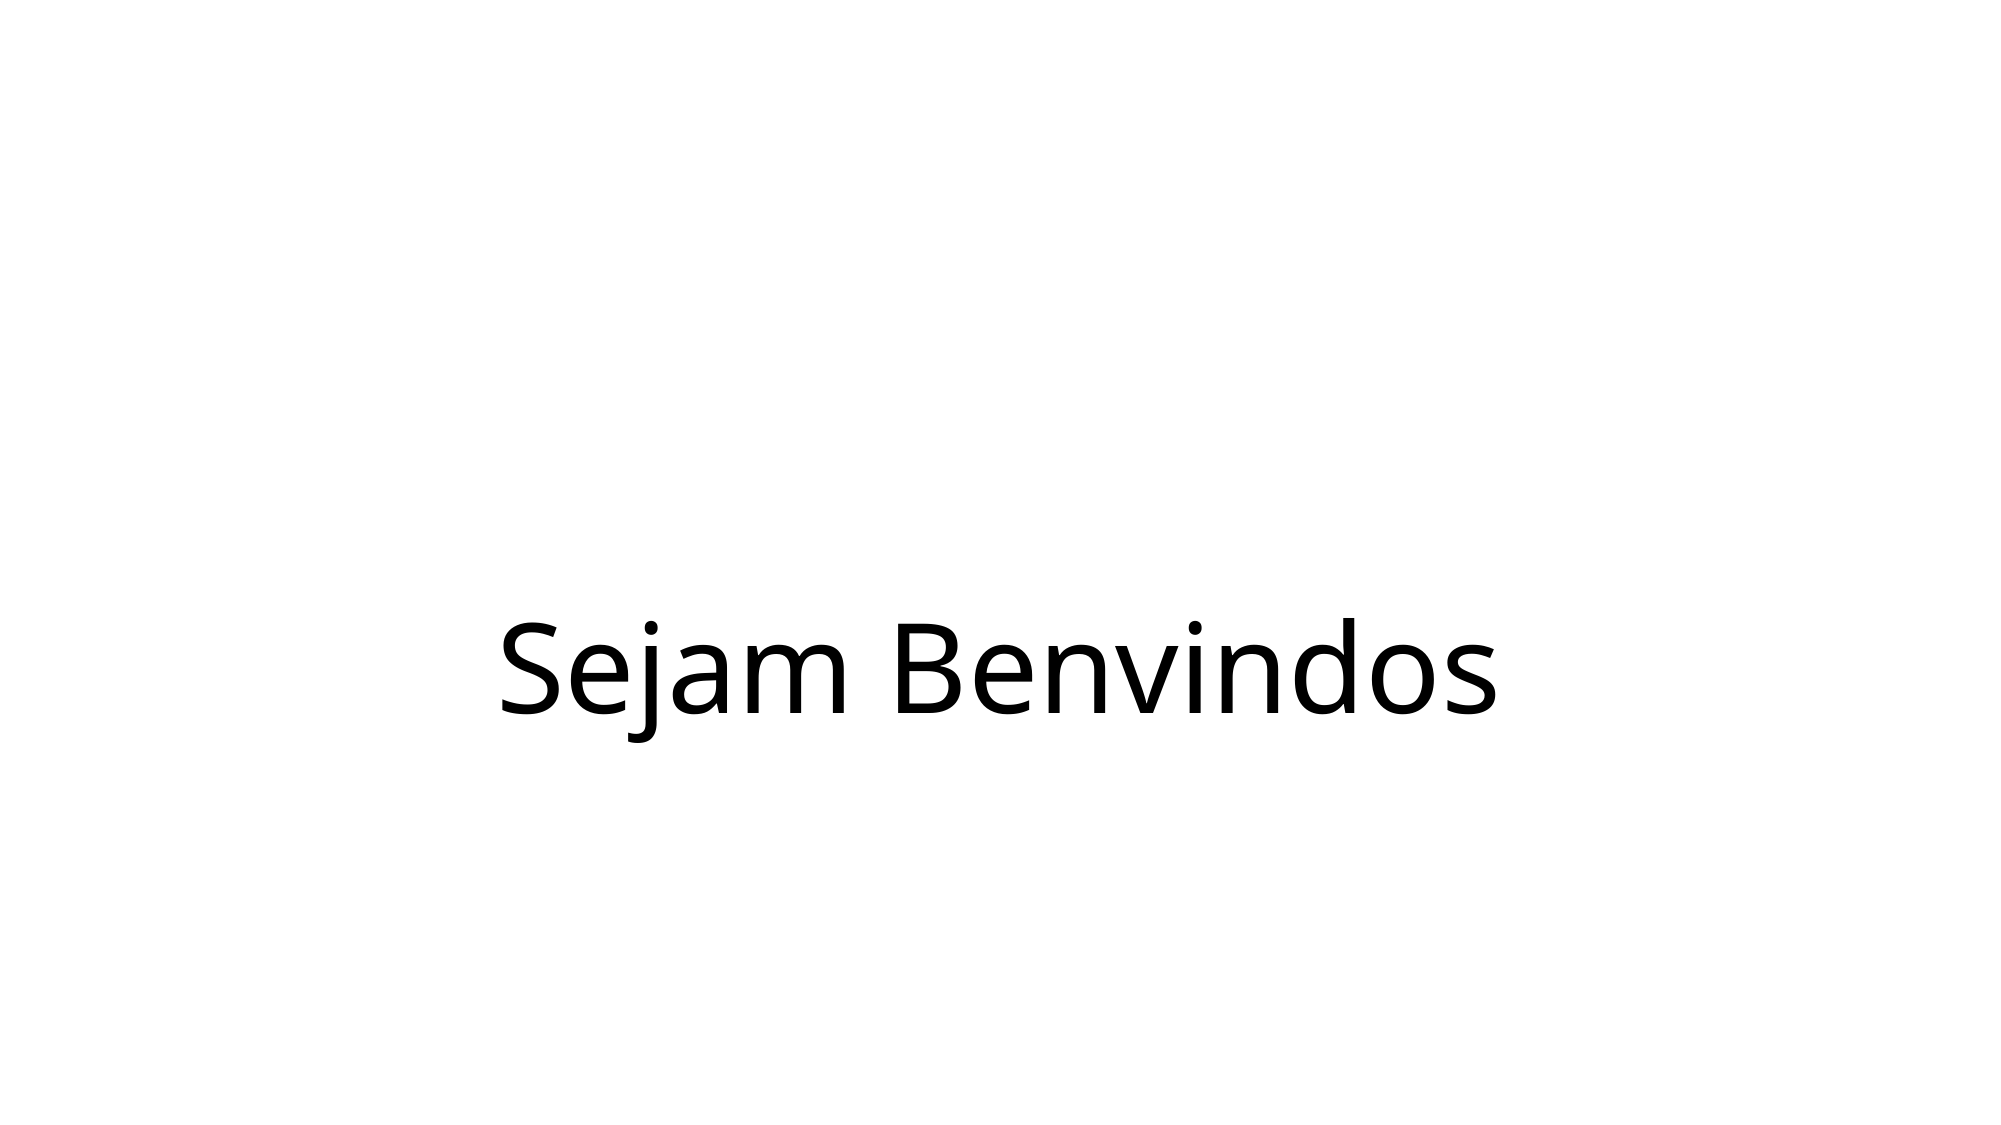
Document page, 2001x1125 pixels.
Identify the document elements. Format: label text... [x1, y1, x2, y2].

title Sejam Benvindos [136, 280, 1862, 749]
